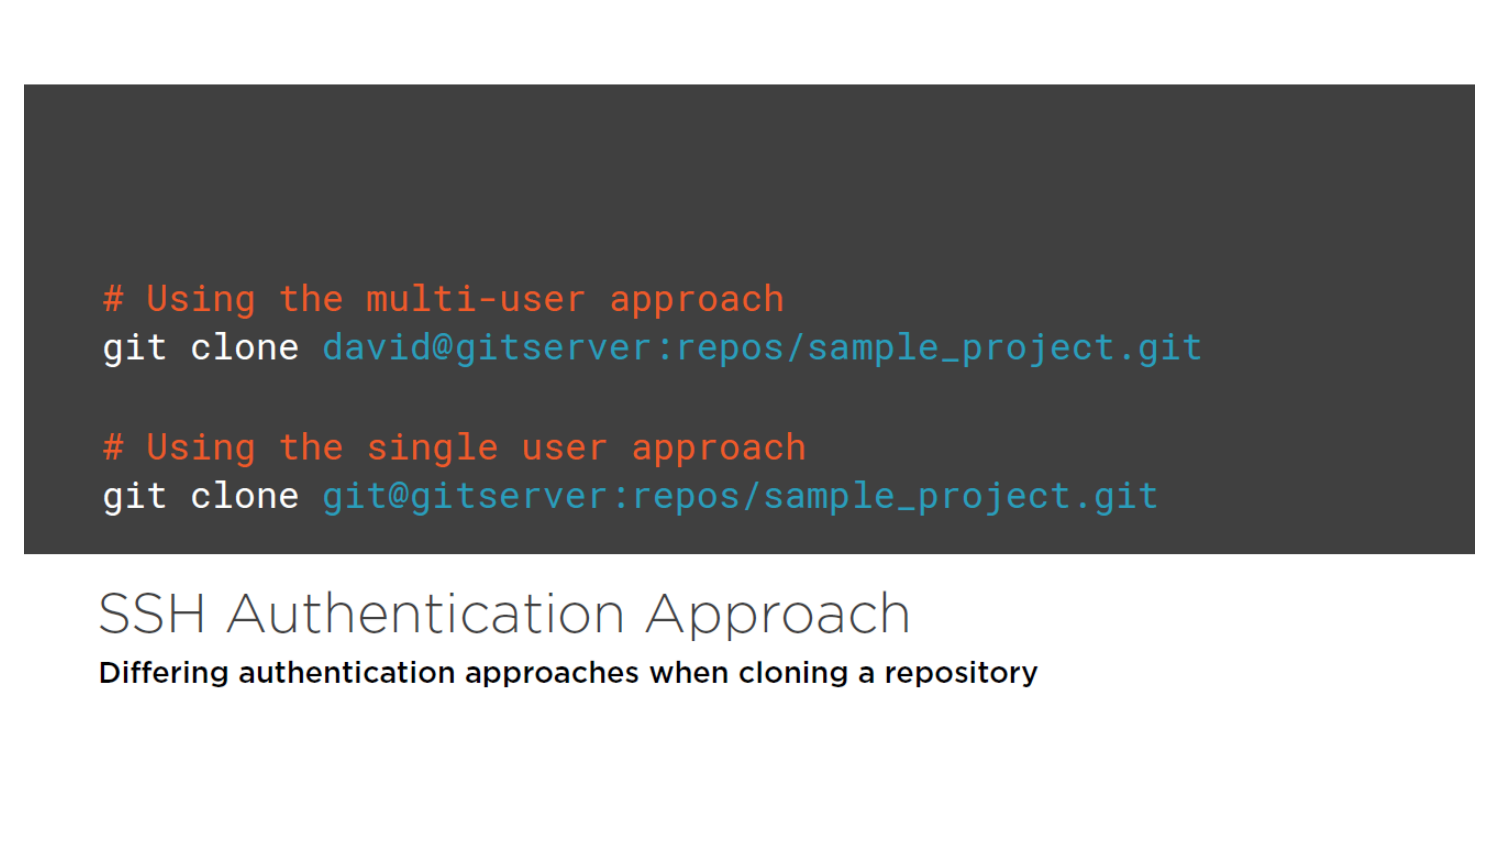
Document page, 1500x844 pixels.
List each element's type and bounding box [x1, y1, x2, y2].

picture [24, 24, 1476, 762]
